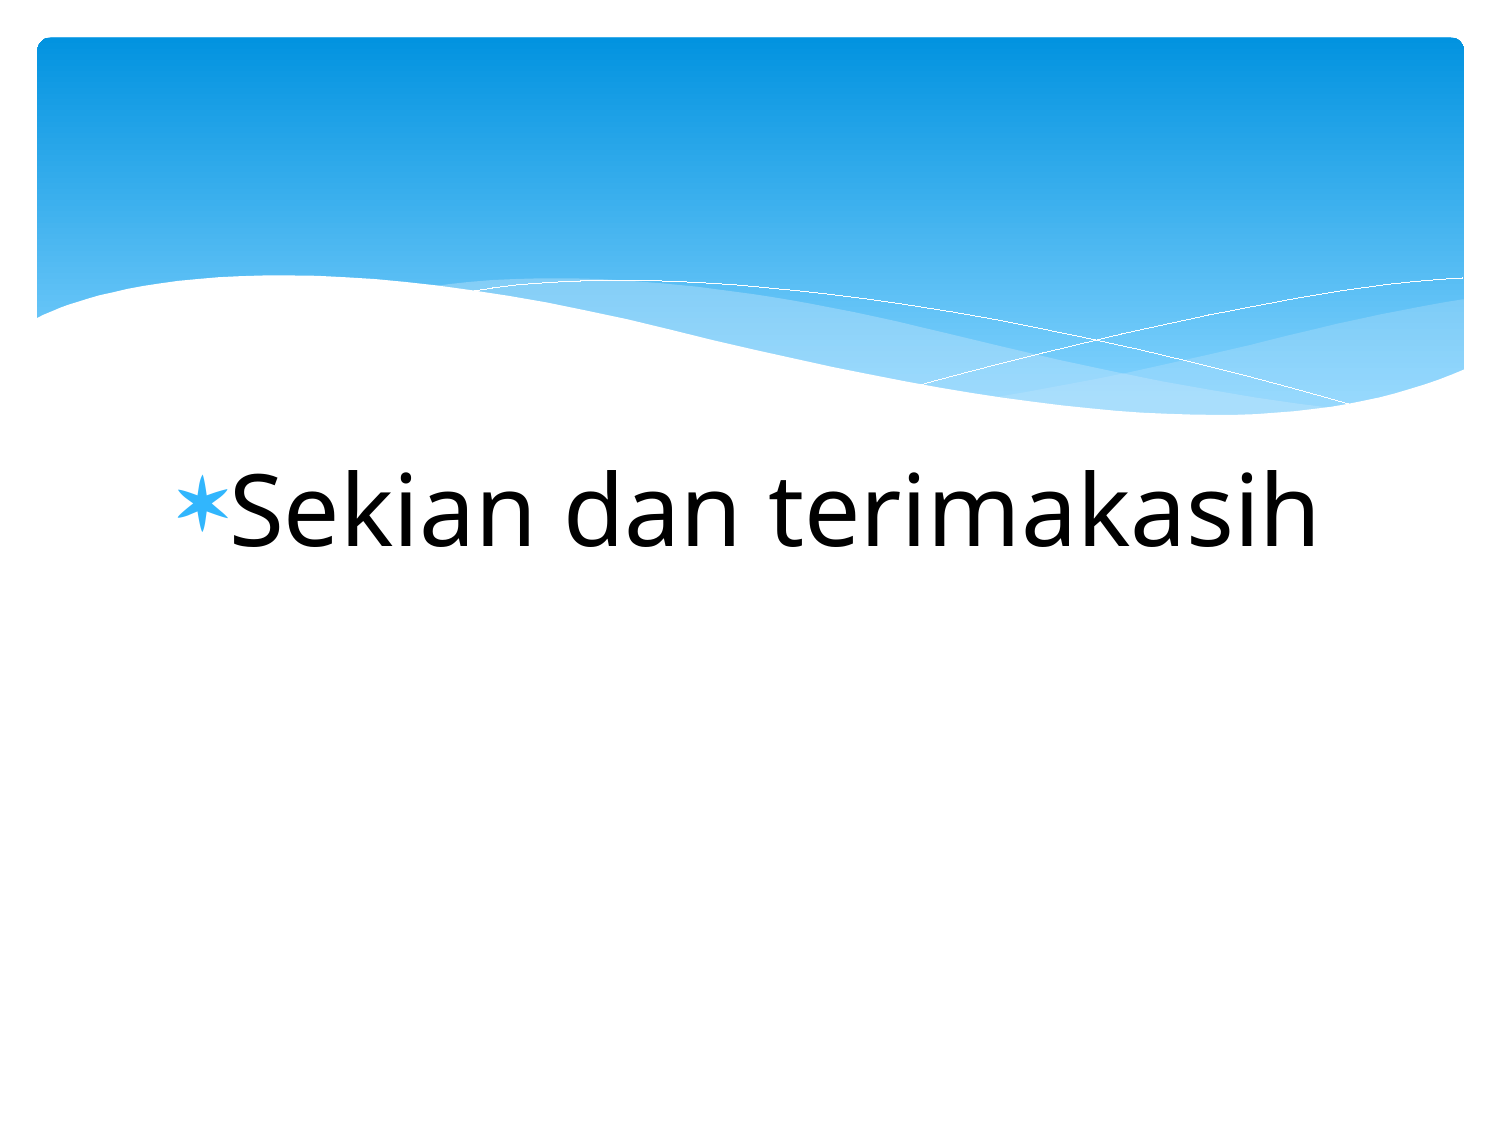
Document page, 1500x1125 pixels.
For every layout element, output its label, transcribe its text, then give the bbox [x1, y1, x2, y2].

list Sekian dan terimakasih [143, 438, 1359, 1005]
